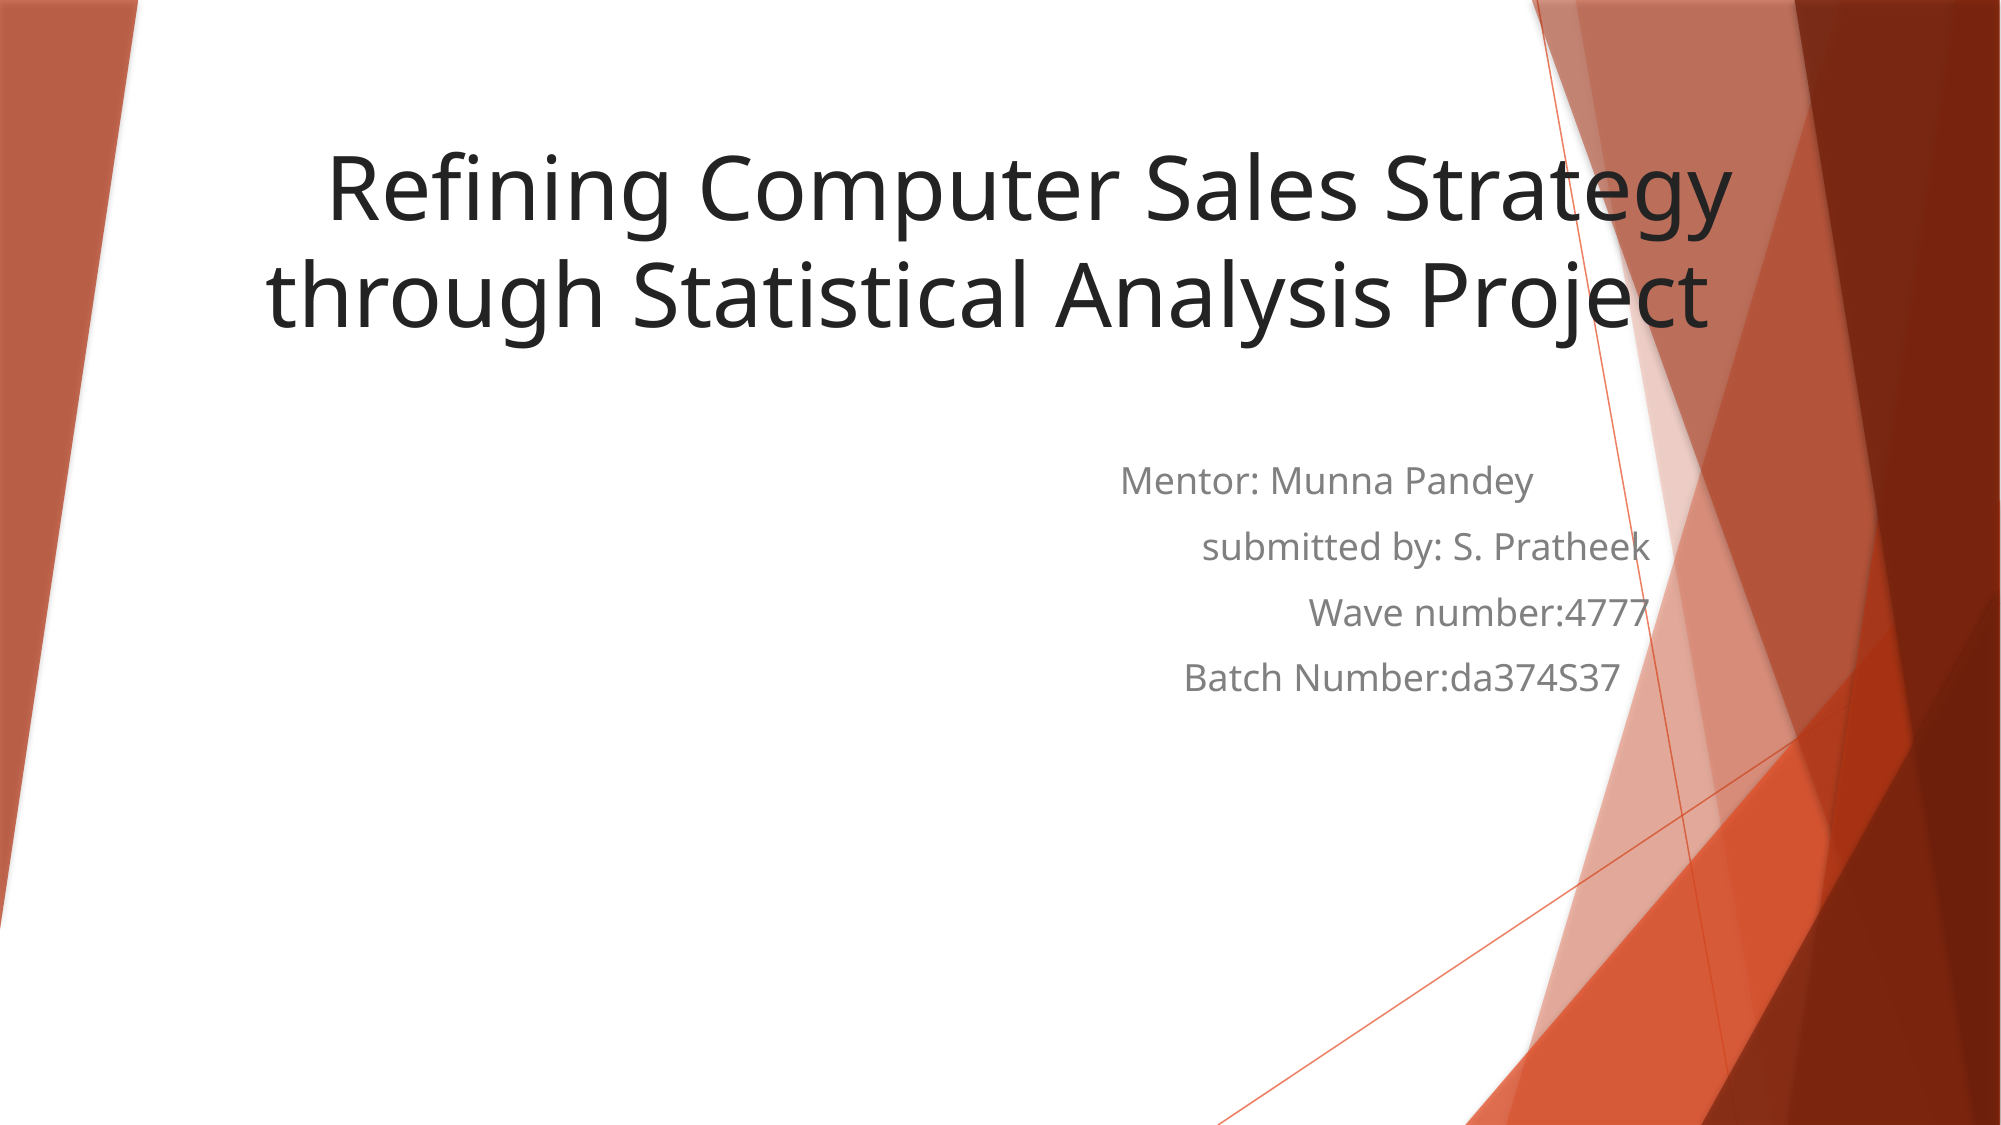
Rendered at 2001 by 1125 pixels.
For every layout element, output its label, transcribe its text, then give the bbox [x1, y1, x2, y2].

title Refining Computer Sales Strategy through Statistical Analysis Project [249, 117, 1750, 463]
subtitle Mentor: Munna Pandey submitted by: S. Pratheek Wave number:4777 Batch Number:da374S37 [166, 449, 1667, 932]
